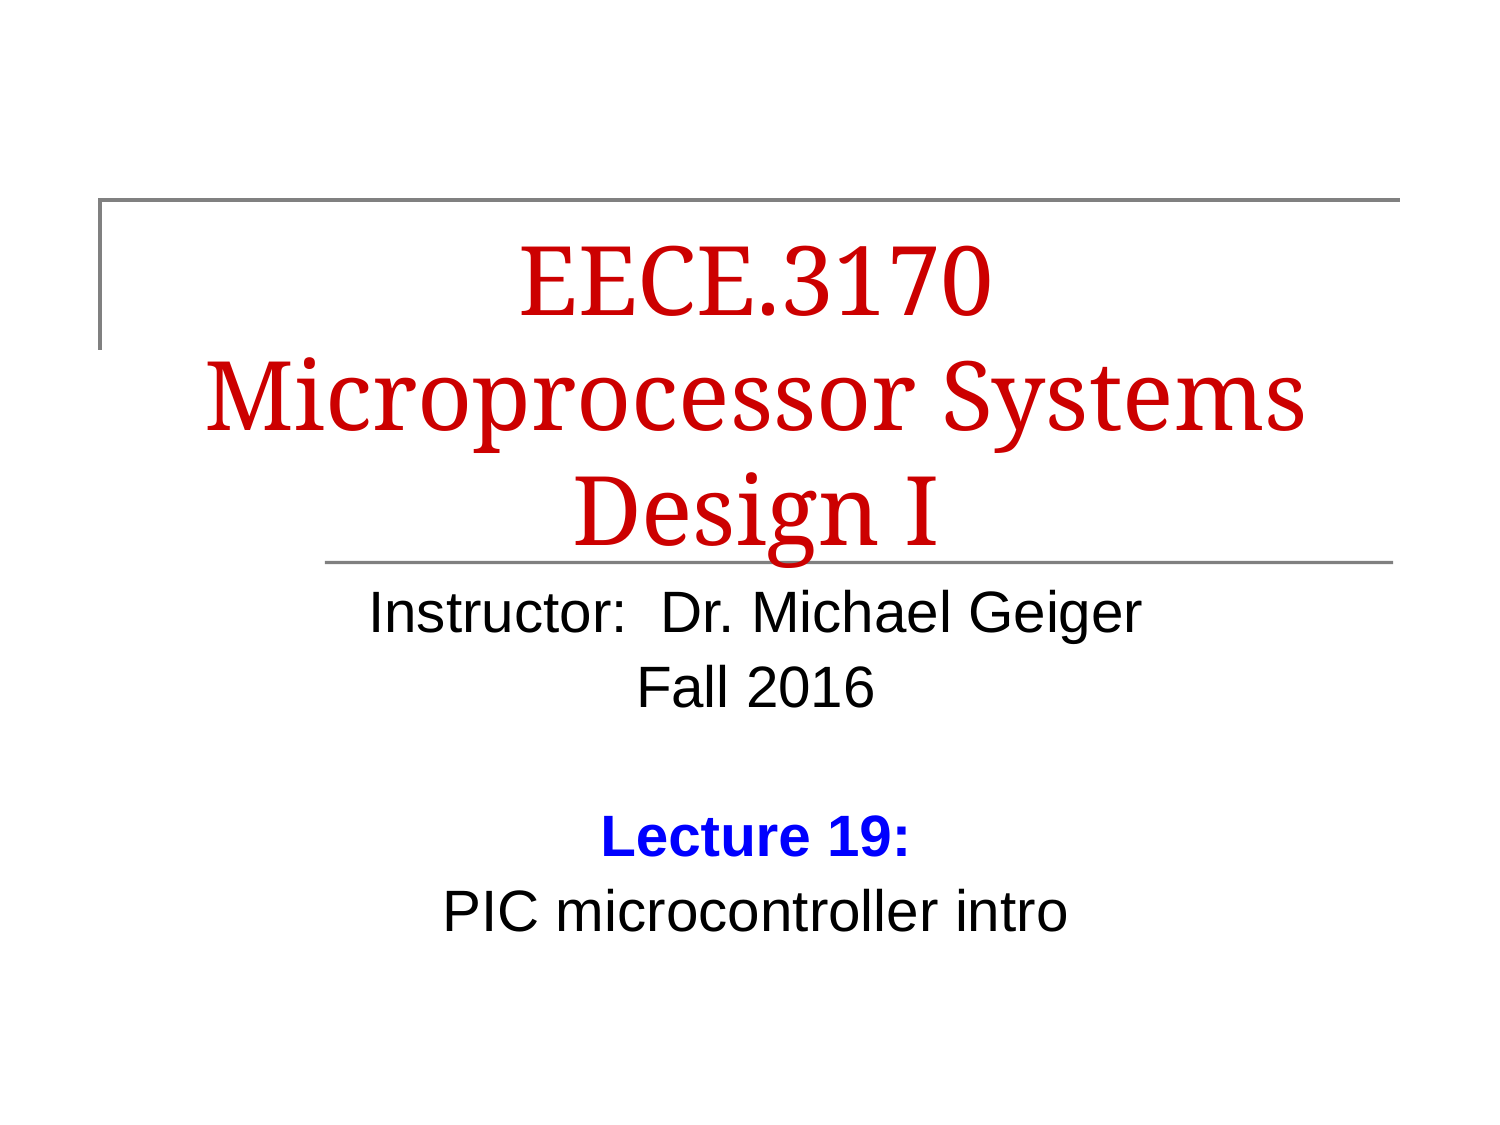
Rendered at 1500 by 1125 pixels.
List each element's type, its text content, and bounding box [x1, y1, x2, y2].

title EECE.3170 Microprocessor Systems Design I [112, 212, 1401, 563]
subtitle Instructor: Dr. Michael Geiger Fall 2016 Lecture 19: PIC microcontroller intro [112, 575, 1400, 1088]
